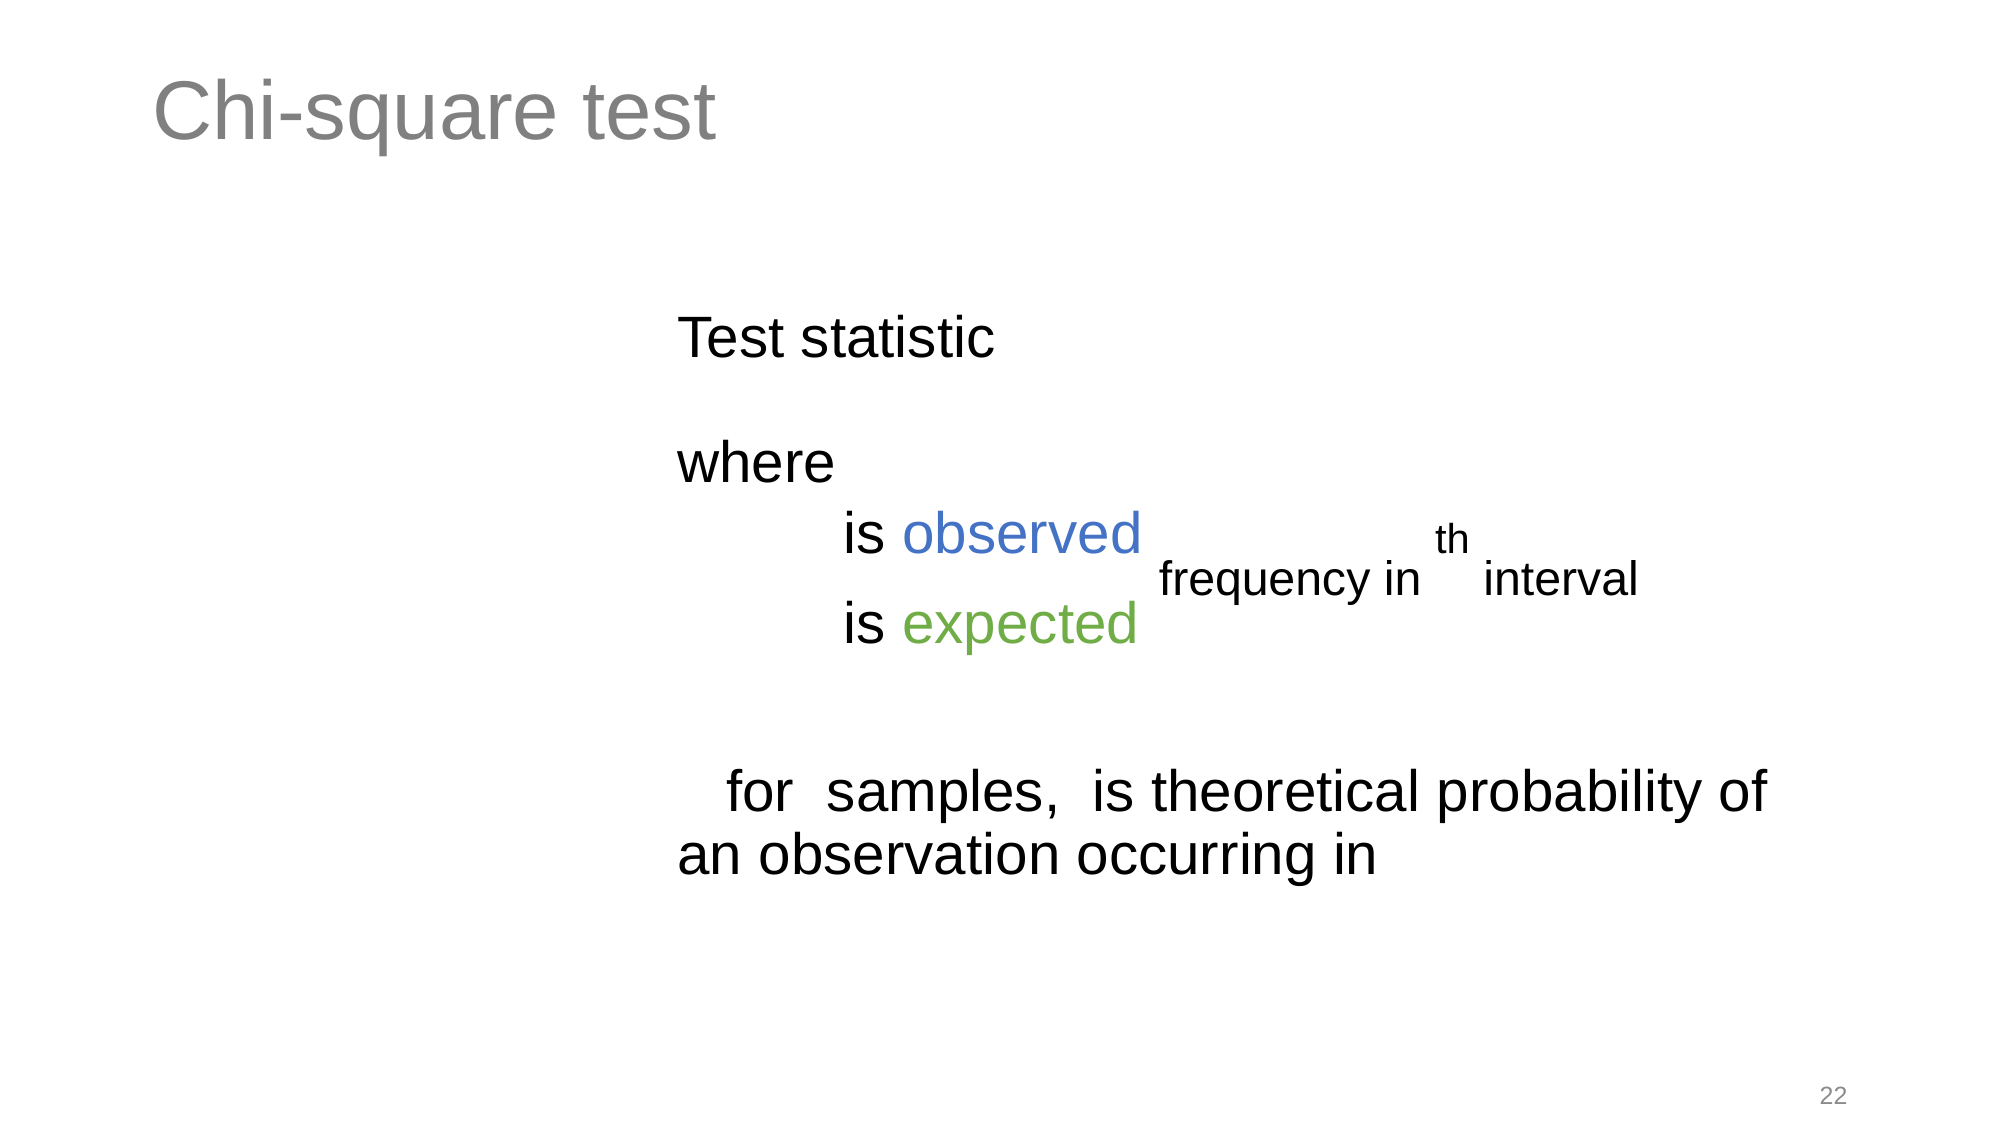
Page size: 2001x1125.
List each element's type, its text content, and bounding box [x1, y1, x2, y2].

title Chi-square test [137, 59, 1863, 278]
slide_number 22 [1412, 1064, 1863, 1125]
